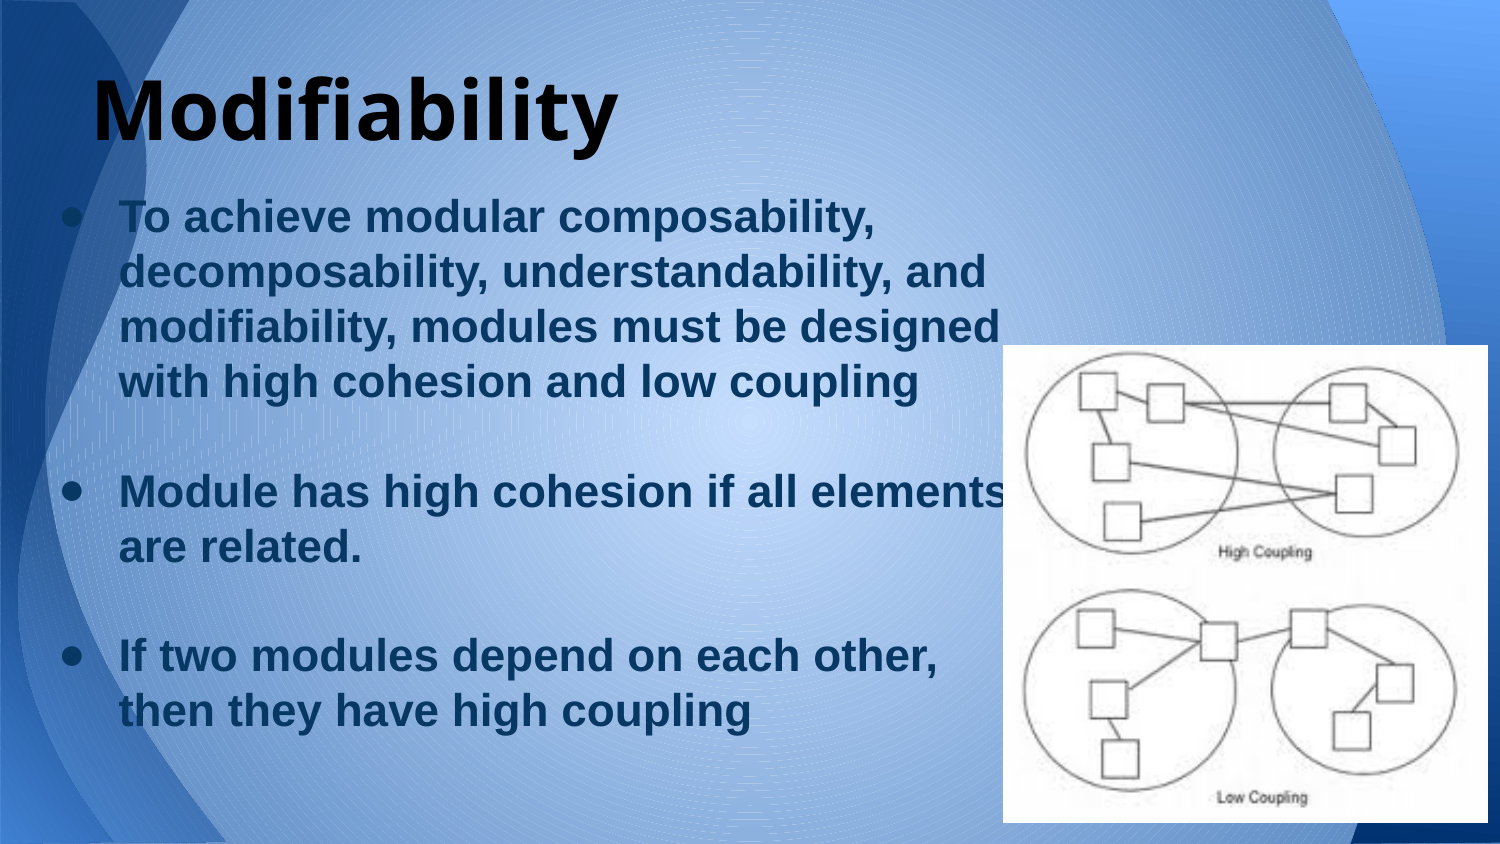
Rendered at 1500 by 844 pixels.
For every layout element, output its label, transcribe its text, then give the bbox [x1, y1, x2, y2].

text_box To achieve modular composability, decomposability, understandability, and modifiability, modules must be designed with high cohesion and low coupling Module has high cohesion if all elements are related. If two modules depend on each other, then they have high coupling [28, 171, 1032, 793]
picture [1003, 345, 1488, 823]
title Modifiability [75, 8, 1425, 172]
